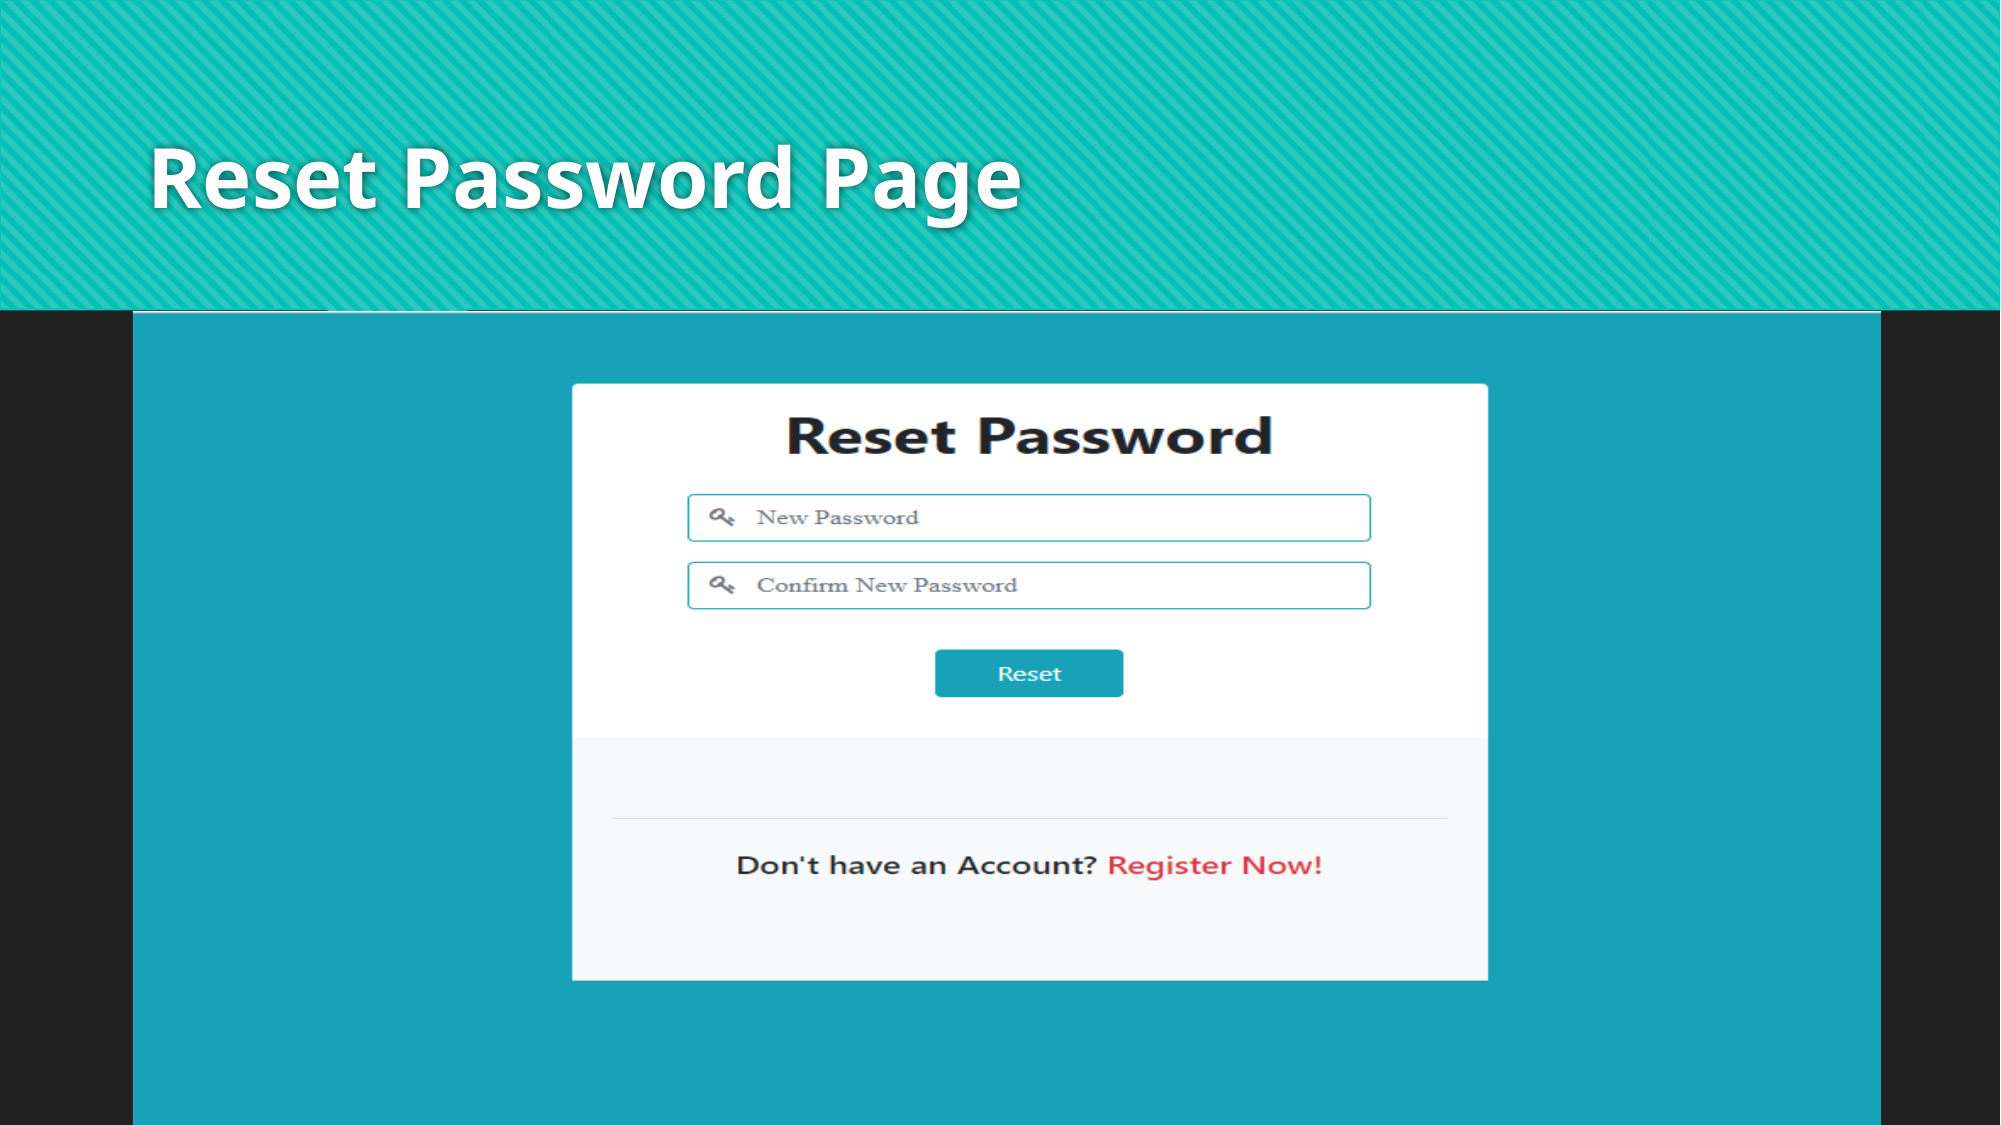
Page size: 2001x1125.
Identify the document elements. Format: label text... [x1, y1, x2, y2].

picture [132, 311, 1882, 1125]
title Reset Password Page [132, 73, 1868, 233]
